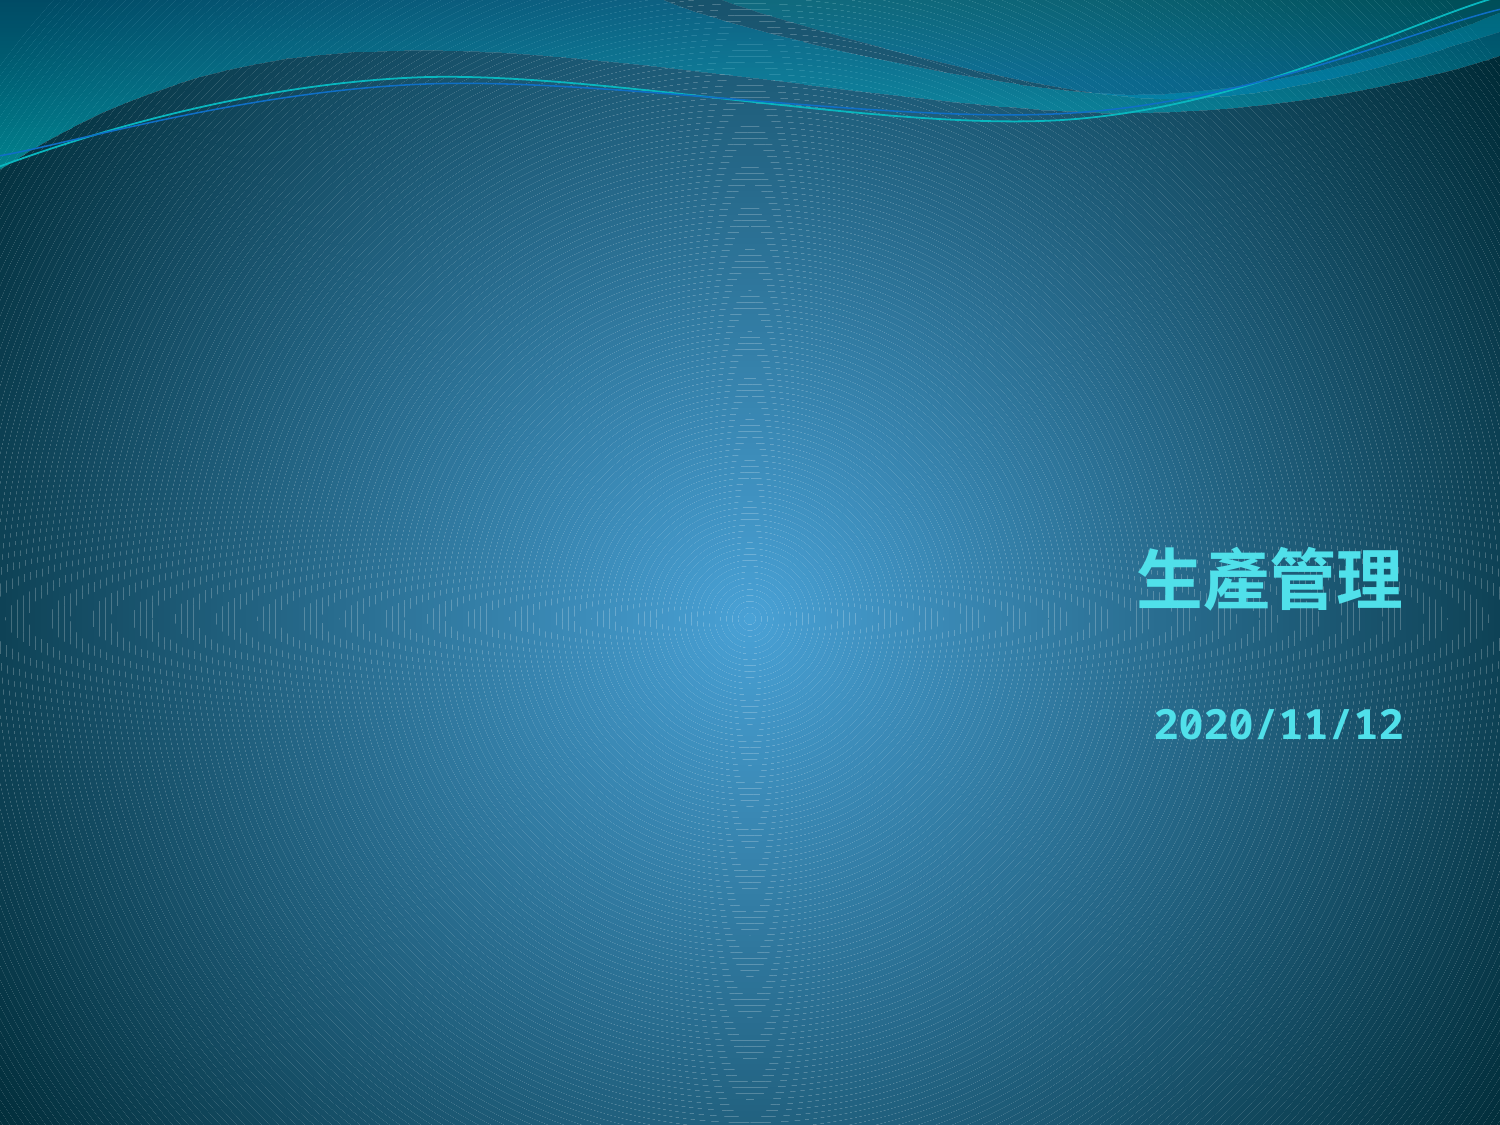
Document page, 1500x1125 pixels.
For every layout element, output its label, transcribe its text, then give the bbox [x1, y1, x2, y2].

title 生產管理 2020/11/12 [62, 460, 1407, 748]
